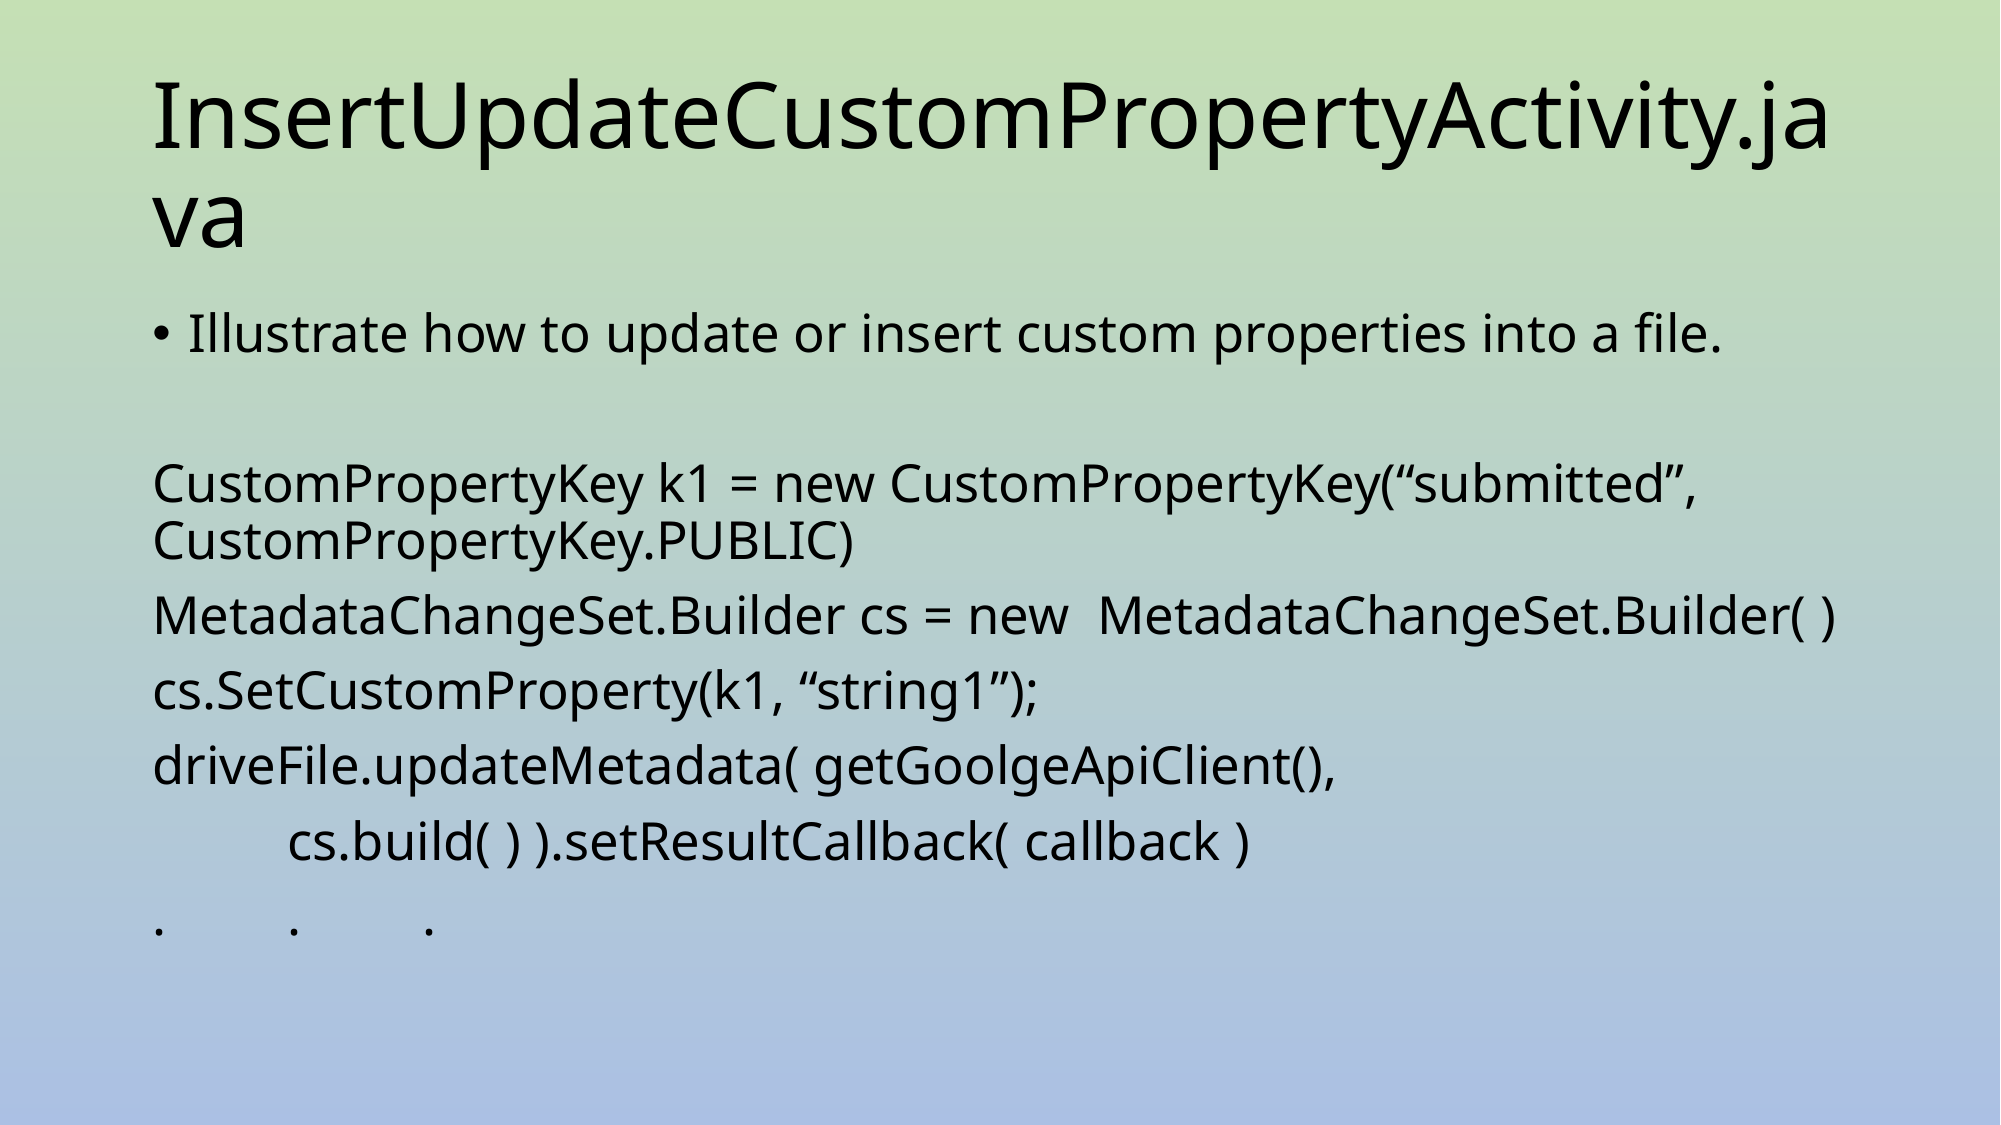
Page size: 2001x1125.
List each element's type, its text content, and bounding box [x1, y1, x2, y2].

title InsertUpdateCustomPropertyActivity.java [137, 59, 1863, 278]
list Illustrate how to update or insert custom properties into a file. CustomPropertyKey k1 = new CustomPropertyKey(“submitted”, CustomPropertyKey.PUBLIC) MetadataChangeSet.Builder cs = new MetadataChangeSet.Builder( ) cs.SetCustomProperty(k1, “string1”); driveFile.updateMetadata( getGoolgeApiClient(), cs.build( ) ).setResultCallback( callback ) . . . [137, 299, 1863, 1014]
